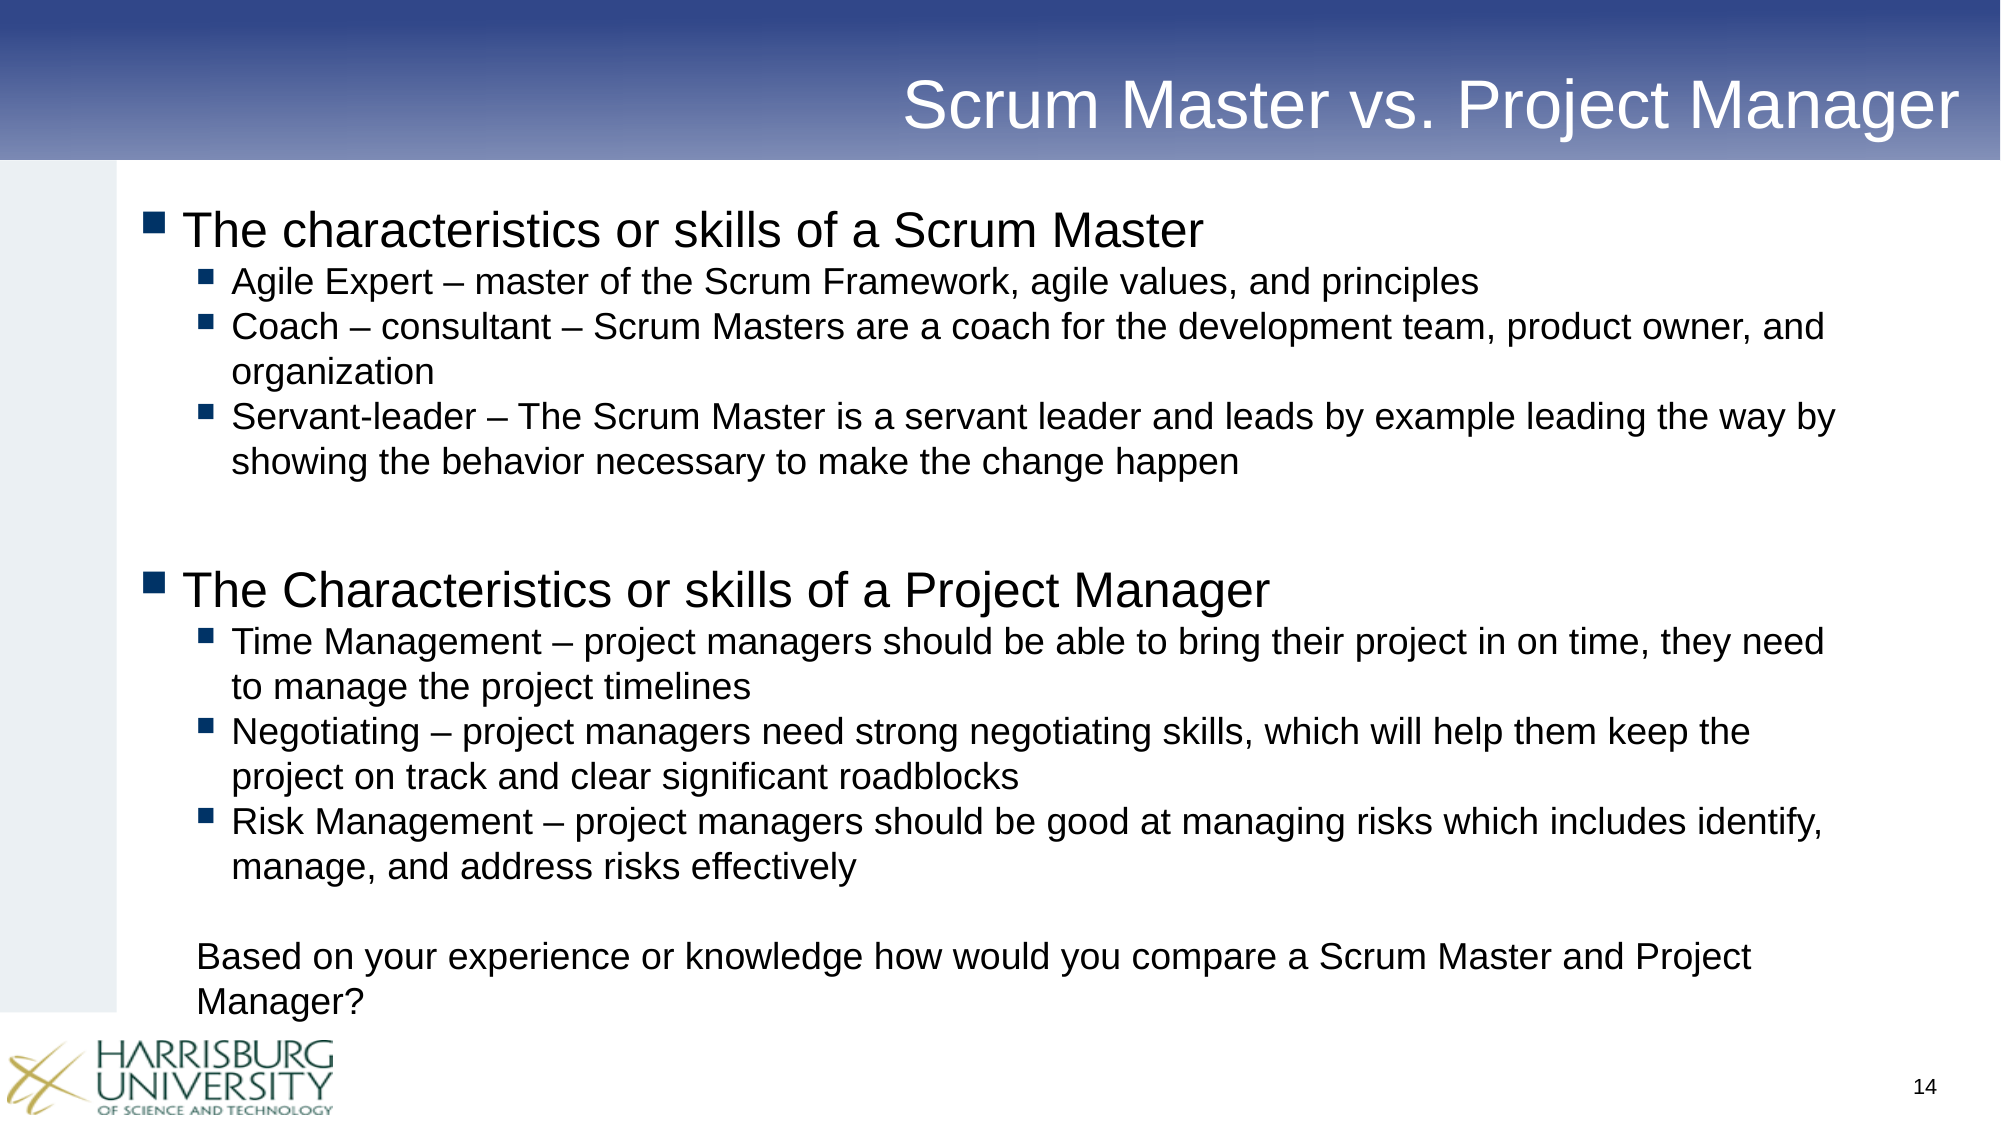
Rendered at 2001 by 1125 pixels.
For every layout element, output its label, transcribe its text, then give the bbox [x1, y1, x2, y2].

list The characteristics or skills of a Scrum Master Agile Expert – master of the Scrum Framework, agile values, and principles Coach – consultant – Scrum Masters are a coach for the development team, product owner, and organization Servant-leader – The Scrum Master is a servant leader and leads by example leading the way by showing the behavior necessary to make the change happen The Characteristics or skills of a Project Manager Time Management – project managers should be able to bring their project in on time, they need to manage the project timelines Negotiating – project managers need strong negotiating skills, which will help them keep the project on track and clear significant roadblocks Risk Management – project managers should be good at managing risks which includes identify, manage, and address risks effectively Based on your experience or knowledge how would you compare a Scrum Master and Project Manager? [125, 190, 1876, 1000]
picture [7, 1040, 333, 1115]
title Scrum Master vs. Project Manager [190, 51, 1976, 150]
slide_number 14 [1535, 1031, 1953, 1107]
